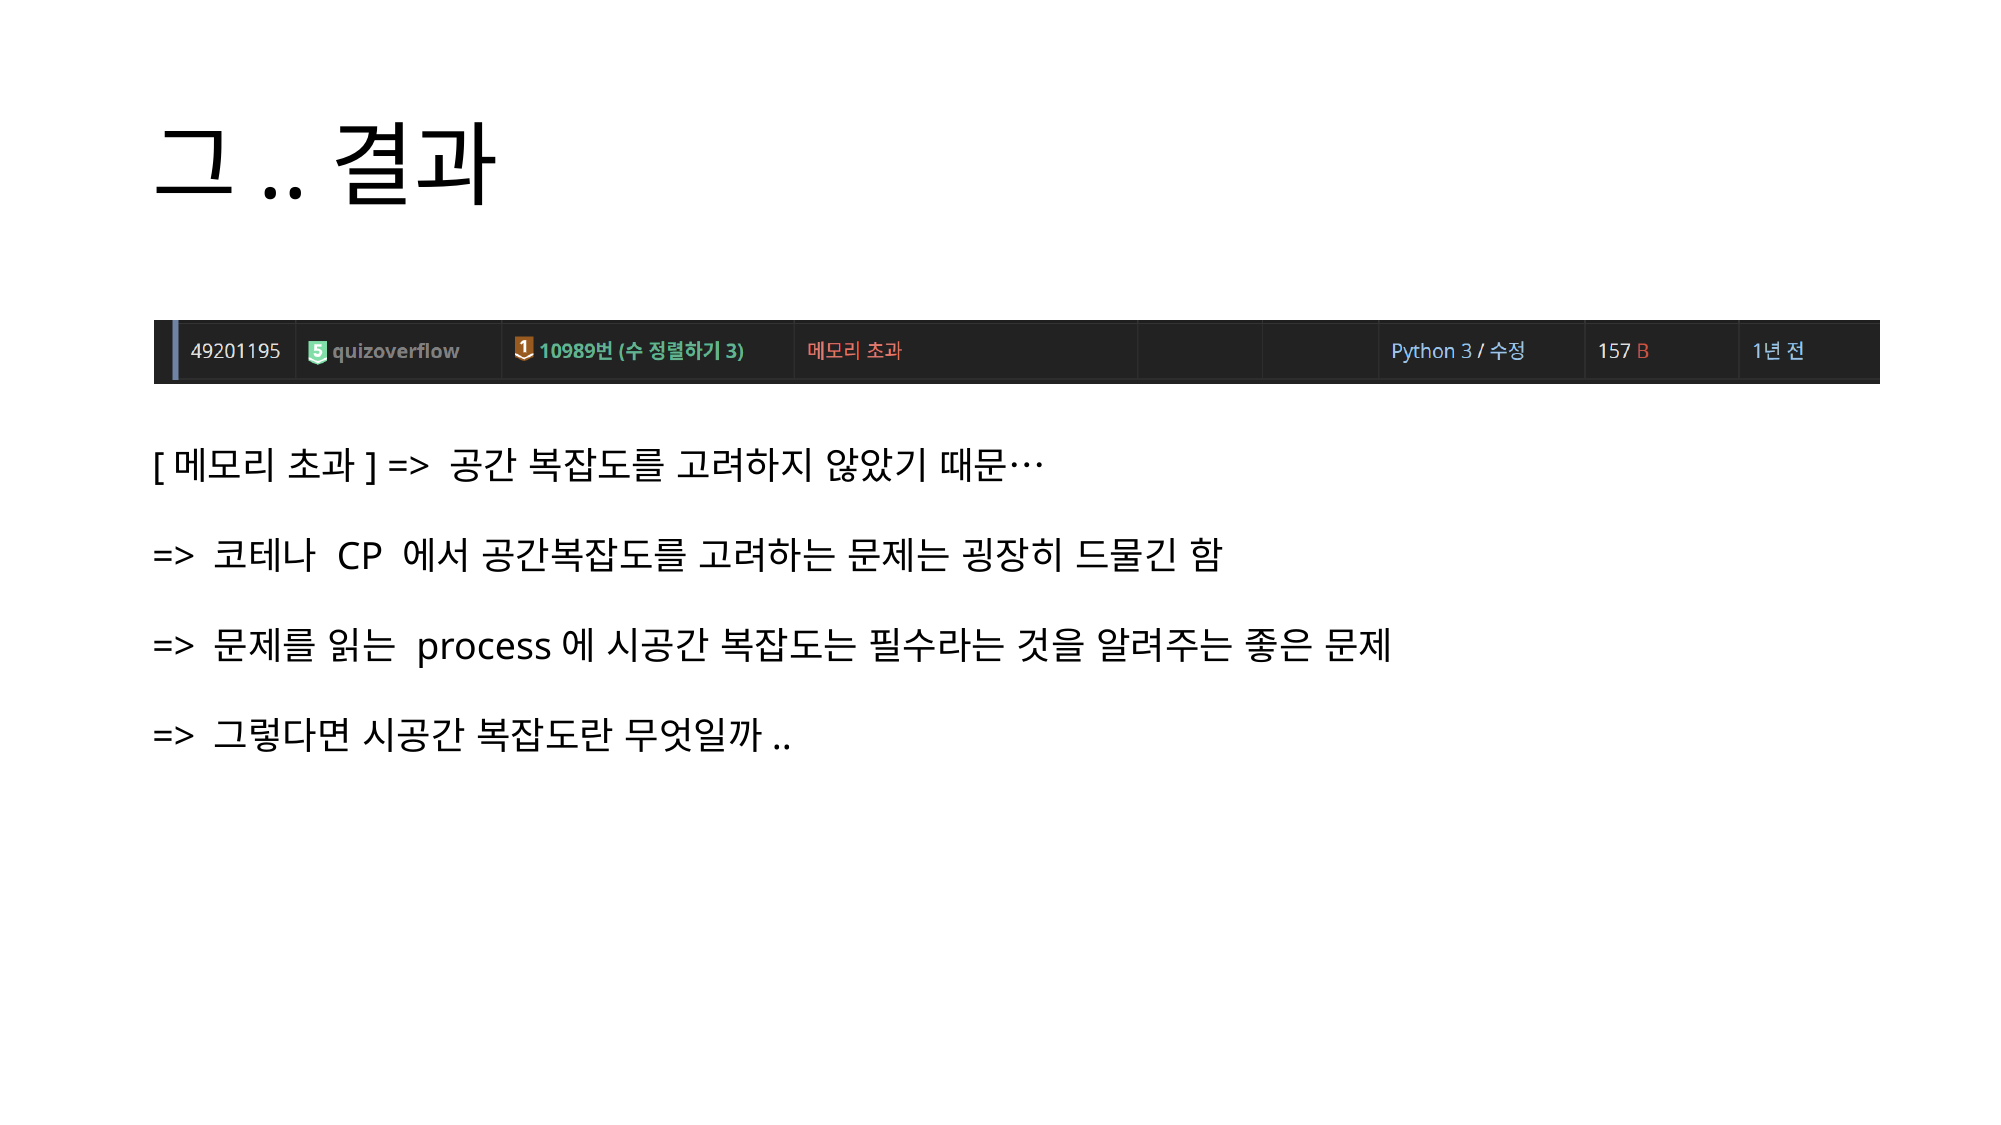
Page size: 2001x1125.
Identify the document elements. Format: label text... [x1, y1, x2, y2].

text_box [메모리 초과] => 공간 복잡도를 고려하지 않았기 때문… => 코테나 CP 에서 공간복잡도를 고려하는 문제는 굉장히 드물긴 함 => 문제를 읽는 process에 시공간 복잡도는 필수라는 것을 알려주는 좋은 문제 => 그렇다면 시공간 복잡도란 무엇일까.. [137, 434, 1807, 765]
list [154, 320, 1880, 384]
title 그..결과 [137, 59, 1863, 278]
